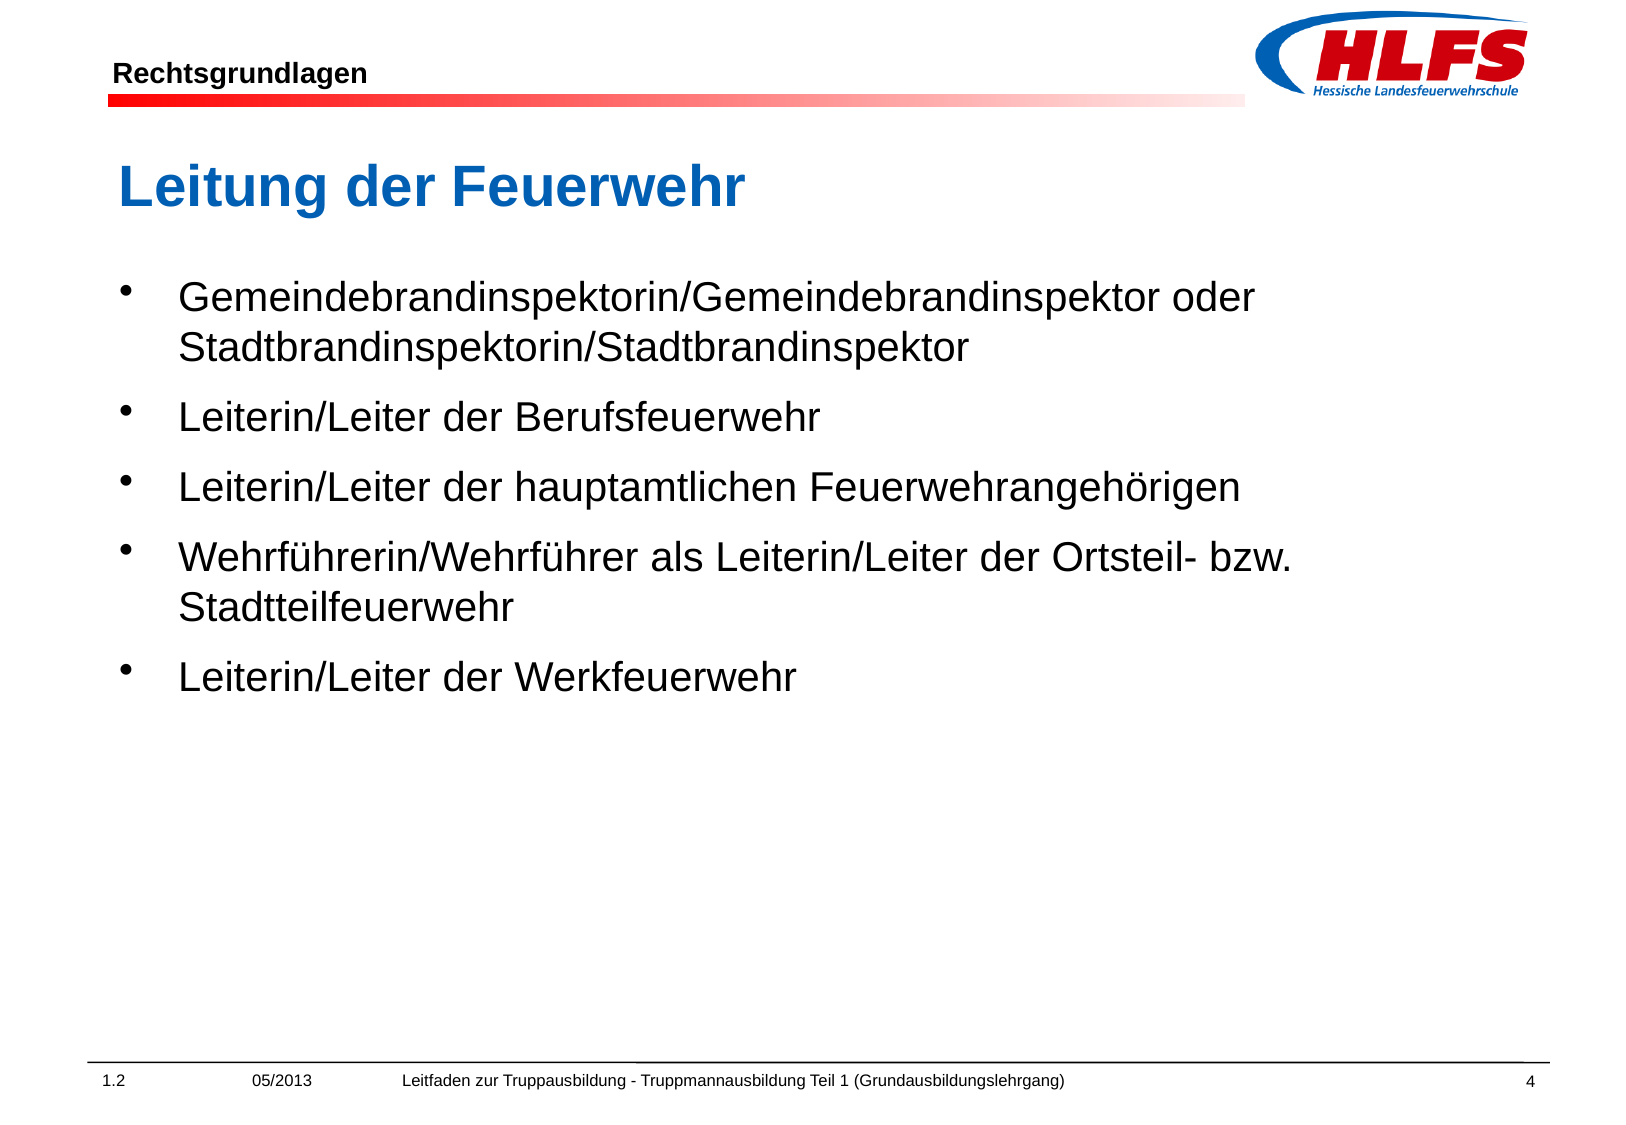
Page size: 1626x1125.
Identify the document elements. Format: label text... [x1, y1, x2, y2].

list Leitung der Feuerwehr [104, 140, 1521, 236]
slide_number 4 [1212, 1062, 1552, 1091]
picture [1245, 0, 1538, 107]
footer 1.2 05/2013 Leitfaden zur Truppausbildung - Truppmannausbildung Teil 1 (Grundausbildungslehrgang) [87, 1062, 1479, 1089]
list Gemeindebrandinspektorin/Gemeindebrandinspektor oder Stadtbrandinspektorin/Stadtbrandinspektor Leiterin/Leiter der Berufsfeuerwehr Leiterin/Leiter der hauptamtlichen Feuerwehrangehörigen Wehrführerin/Wehrführer als Leiterin/Leiter der Ortsteil- bzw. Stadtteilfeuerwehr Leiterin/Leiter der Werkfeuerwehr [104, 262, 1521, 1005]
